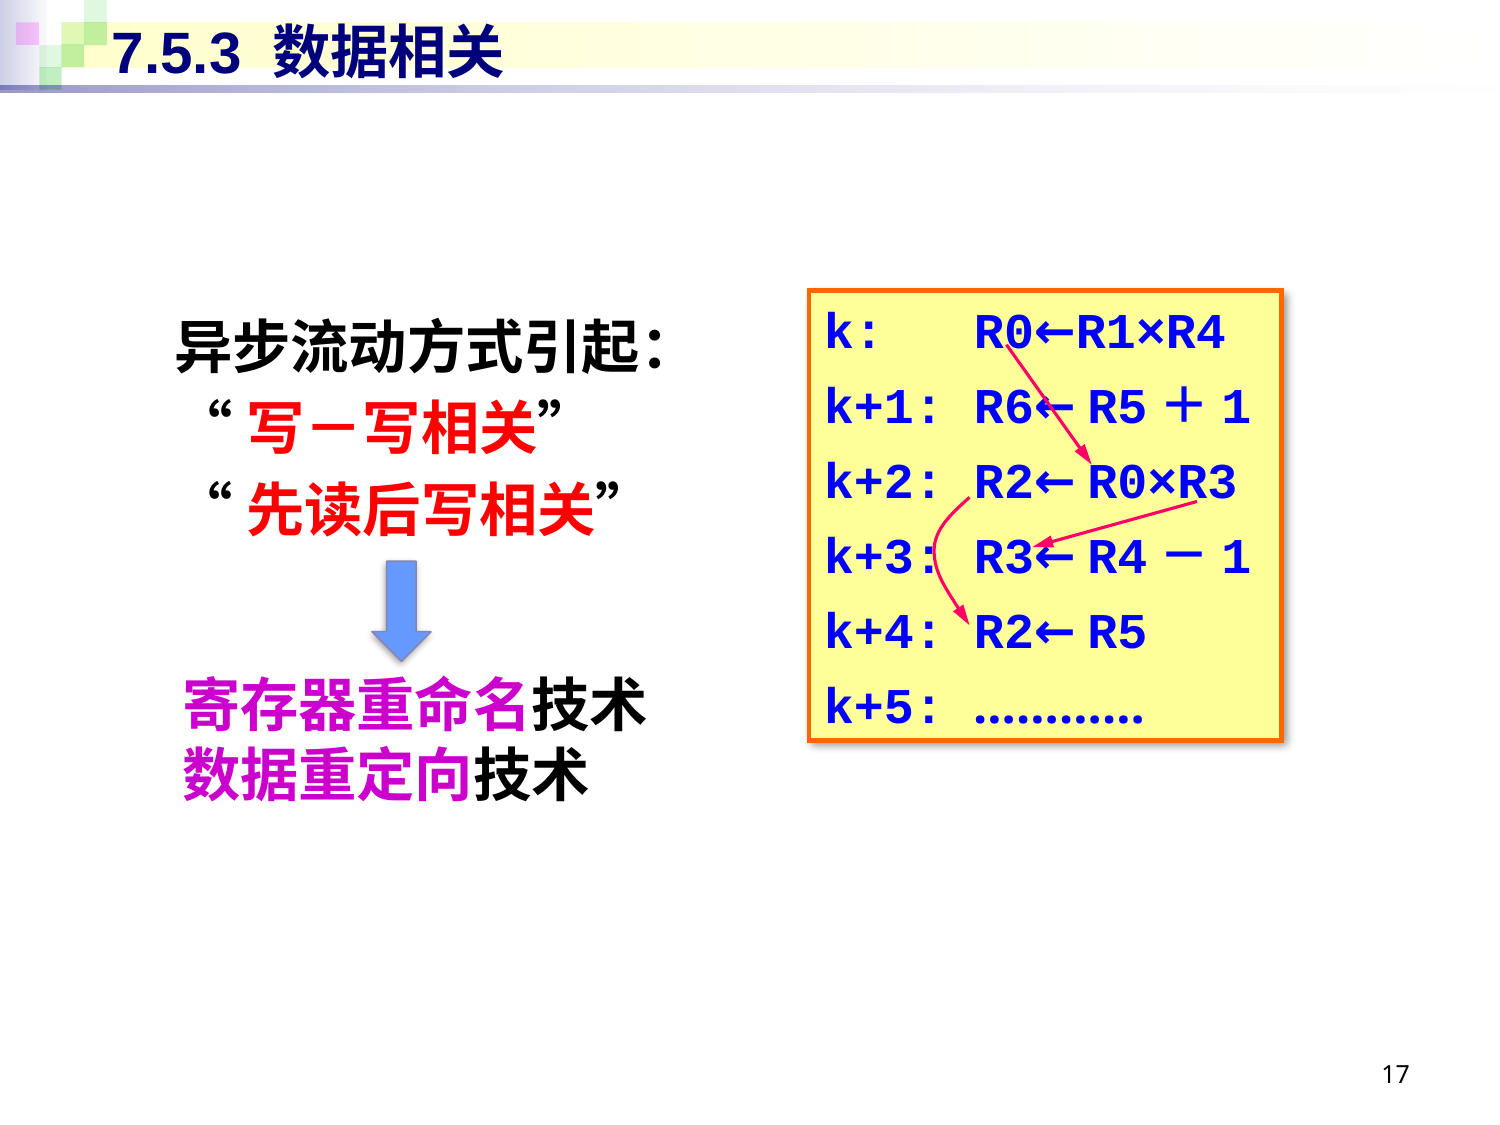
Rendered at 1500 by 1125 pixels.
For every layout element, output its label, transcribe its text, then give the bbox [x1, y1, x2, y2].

title 7.5.3 数据相关 [96, 6, 1448, 94]
text_box 寄存器重命名技术 数据重定向技术 [167, 661, 664, 816]
text_box [933, 497, 970, 626]
text_box [1006, 344, 1092, 465]
slide_number 17 [1074, 1024, 1426, 1101]
text_box [1032, 501, 1198, 548]
text_box 异步流动方式引起： “写－写相关” “先读后写相关” [159, 302, 776, 563]
text_box k: R0←R1×R4 k+1: R6← R5＋1 k+2: R2← R0×R3 k+3: R3← R4－1 k+4: R2← R5 k+5: ………… [809, 290, 1282, 741]
text_box [371, 560, 432, 662]
